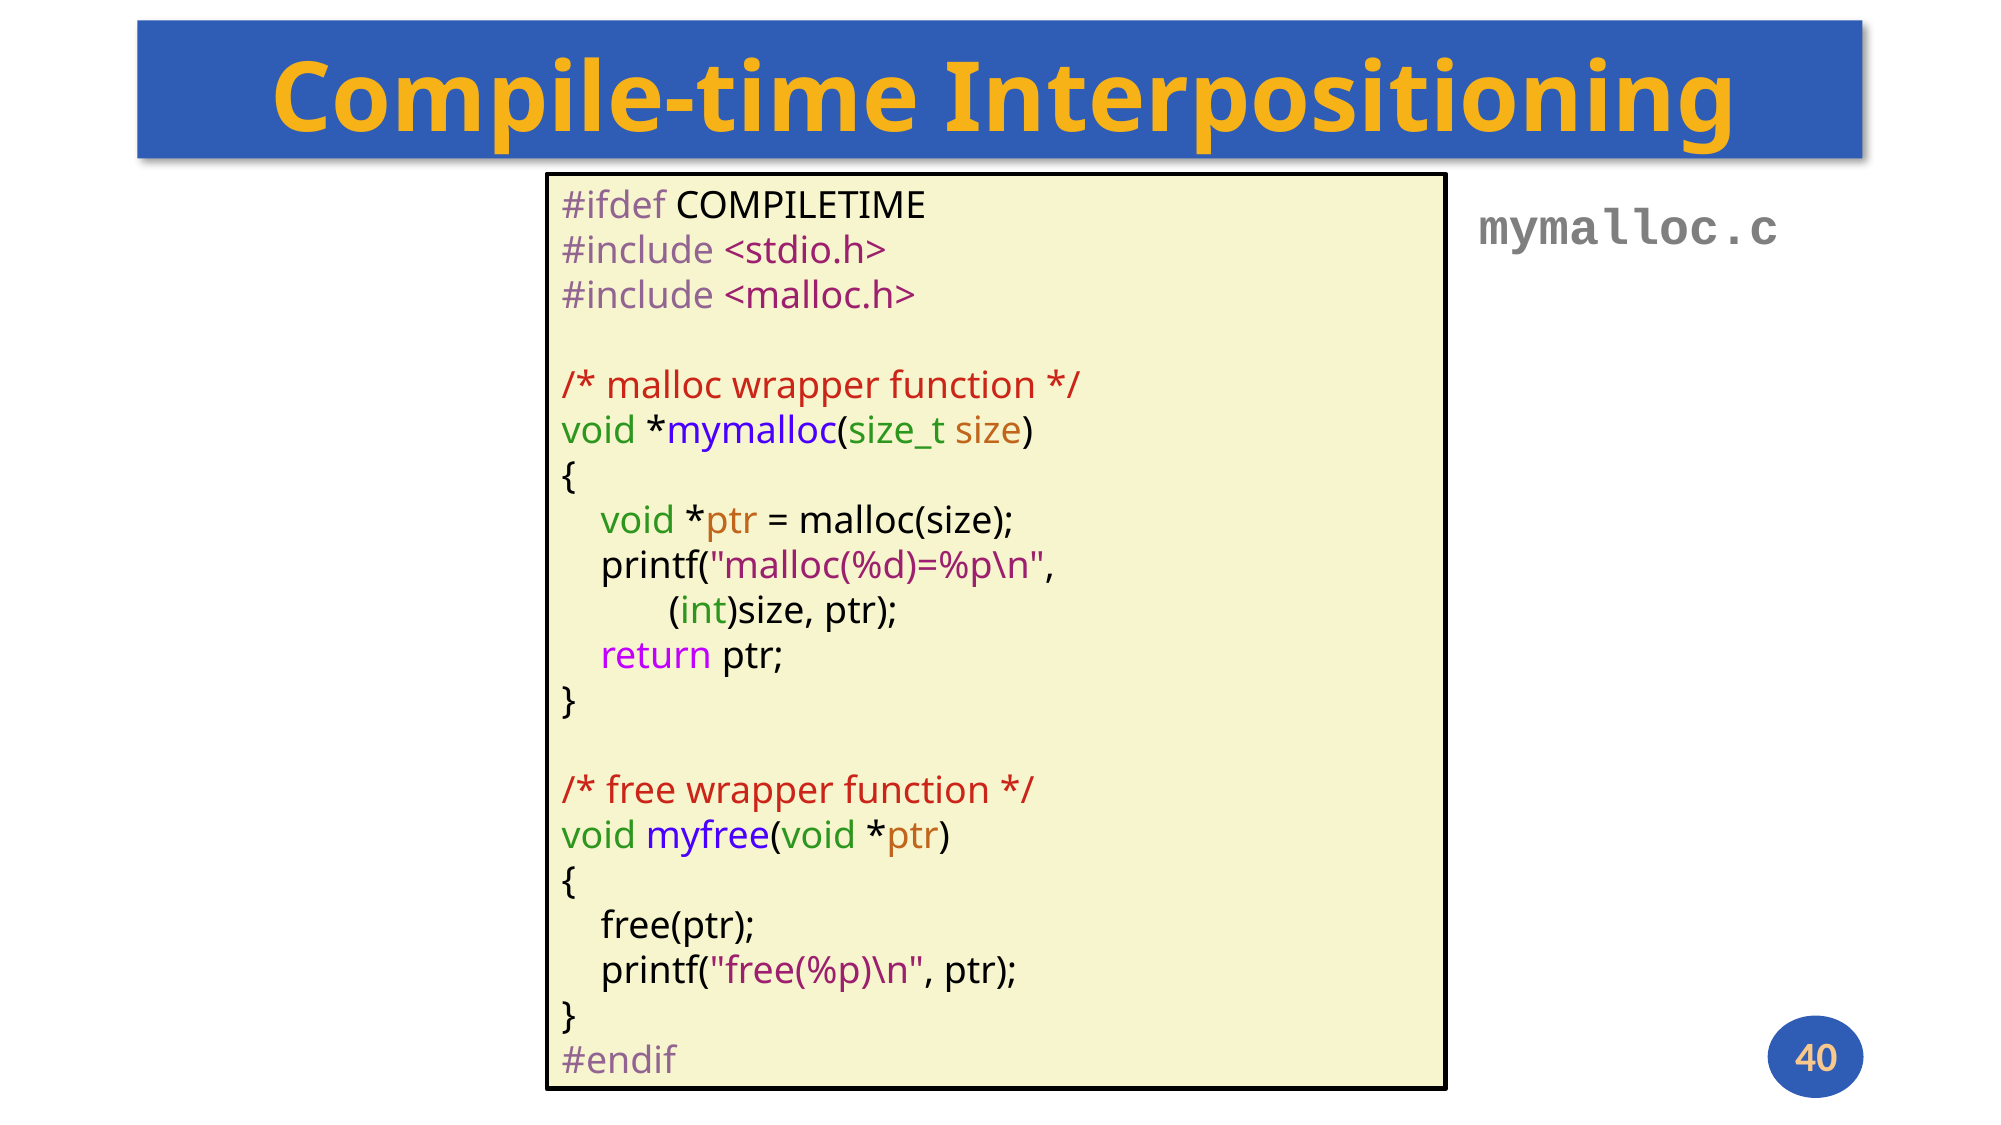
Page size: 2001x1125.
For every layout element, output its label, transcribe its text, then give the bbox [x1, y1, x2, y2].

text_box mymalloc.c [1464, 187, 1794, 262]
title Compile-time Interpositioning [137, 29, 1861, 155]
slide_number 40 [1767, 1015, 1866, 1095]
text_box #ifdef COMPILETIME #include <stdio.h> #include <malloc.h> /* malloc wrapper function */ void *mymalloc(size_t size) { void *ptr = malloc(size); printf("malloc(%d)=%p\n", (int)size, ptr); return ptr; } /* free wrapper function */ void myfree(void *ptr) { free(ptr); printf("free(%p)\n", ptr); } #endif [546, 173, 1446, 1089]
